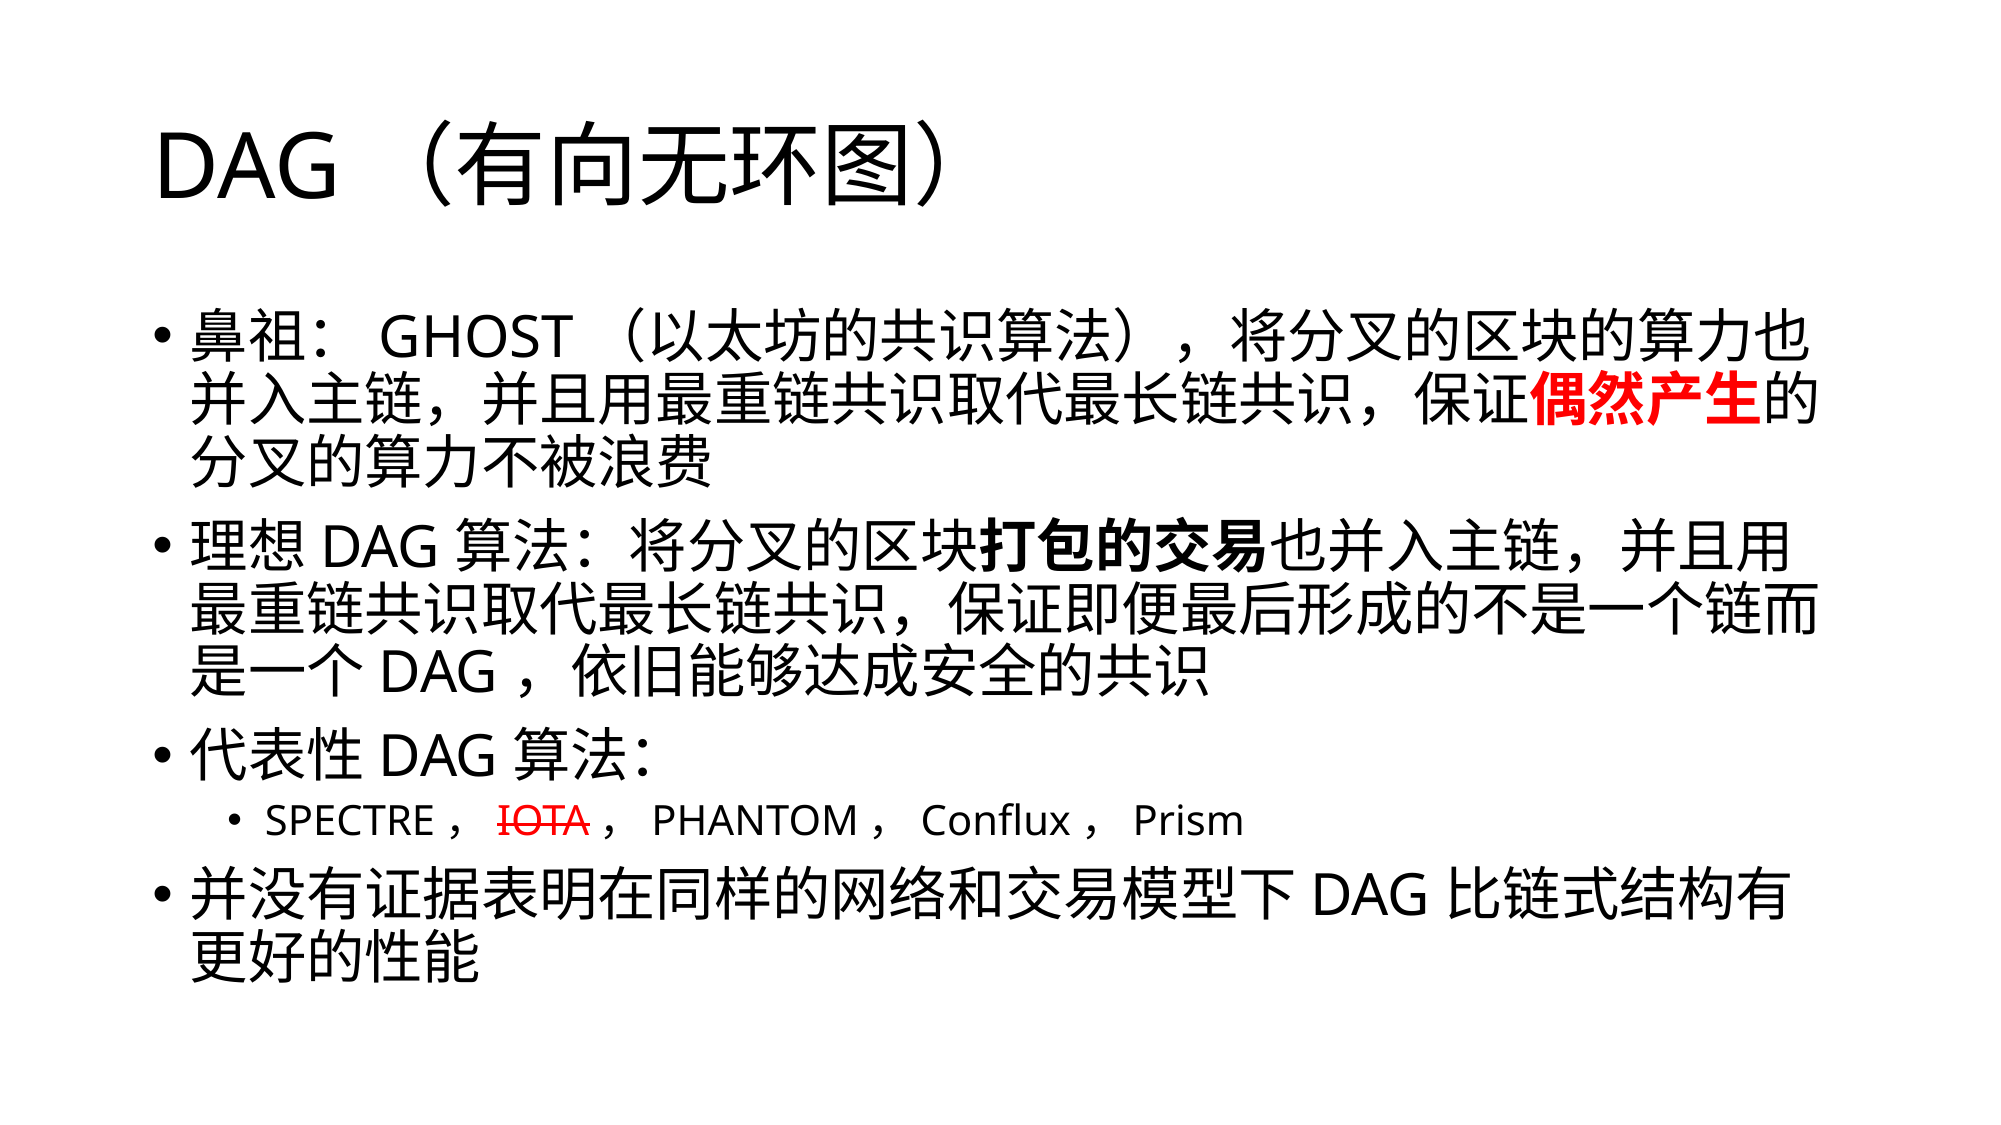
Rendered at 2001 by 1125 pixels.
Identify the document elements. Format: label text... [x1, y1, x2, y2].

title DAG（有向无环图） [137, 59, 1863, 278]
list 鼻祖：GHOST（以太坊的共识算法），将分叉的区块的算力也并入主链，并且用最重链共识取代最长链共识，保证偶然产生的分叉的算力不被浪费 理想DAG算法：将分叉的区块打包的交易也并入主链，并且用最重链共识取代最长链共识，保证即便最后形成的不是一个链而是一个DAG，依旧能够达成安全的共识 代表性DAG算法： SPECTRE，IOTA，PHANTOM，Conflux，Prism 并没有证据表明在同样的网络和交易模型下DAG比链式结构有更好的性能 [137, 299, 1863, 1014]
